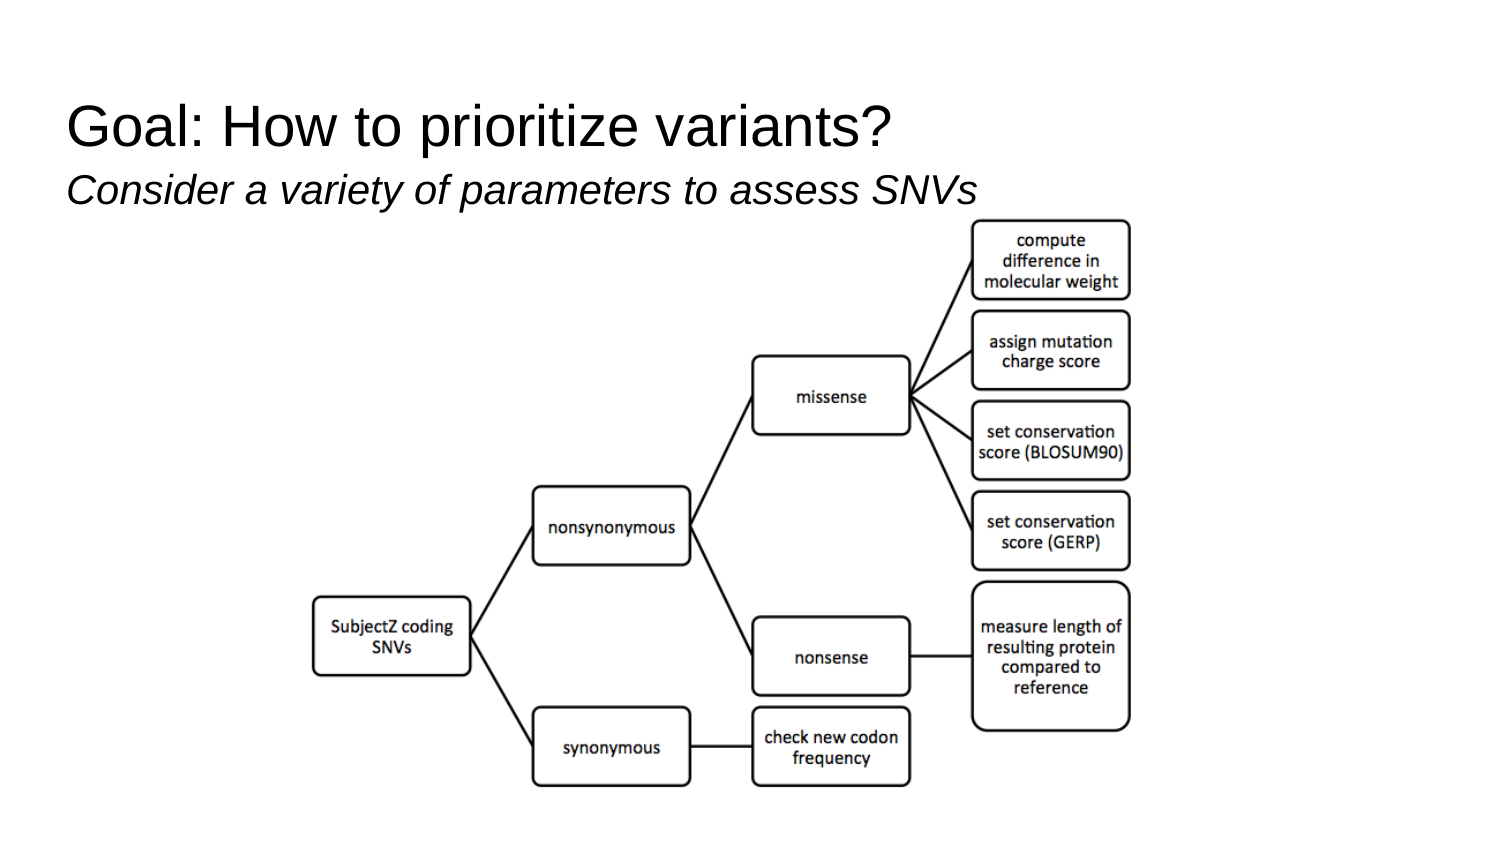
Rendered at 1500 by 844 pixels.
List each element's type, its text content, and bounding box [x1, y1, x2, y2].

title Consider a variety of parameters to assess SNVs [51, 147, 1449, 242]
title Goal: How to prioritize variants? [51, 72, 1449, 147]
picture [259, 215, 1229, 804]
